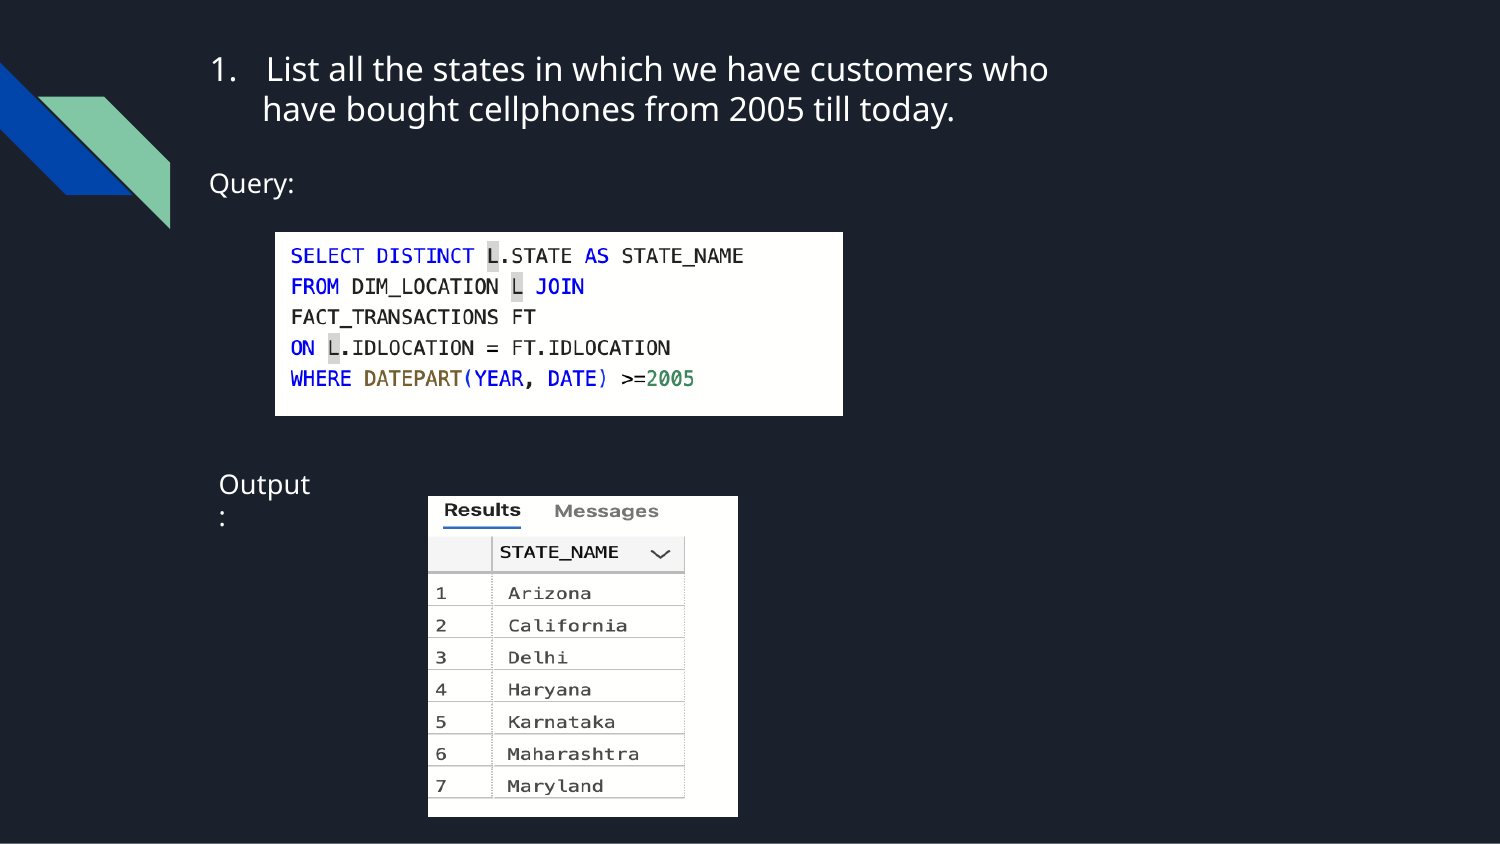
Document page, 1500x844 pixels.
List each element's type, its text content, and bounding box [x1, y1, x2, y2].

text_box Query: [194, 164, 1185, 200]
picture [274, 232, 843, 416]
text_box List all the states in which we have customers who have bought cellphones from 2005 till today. [194, 40, 1079, 136]
picture [428, 496, 738, 817]
text_box Output: [216, 465, 315, 533]
